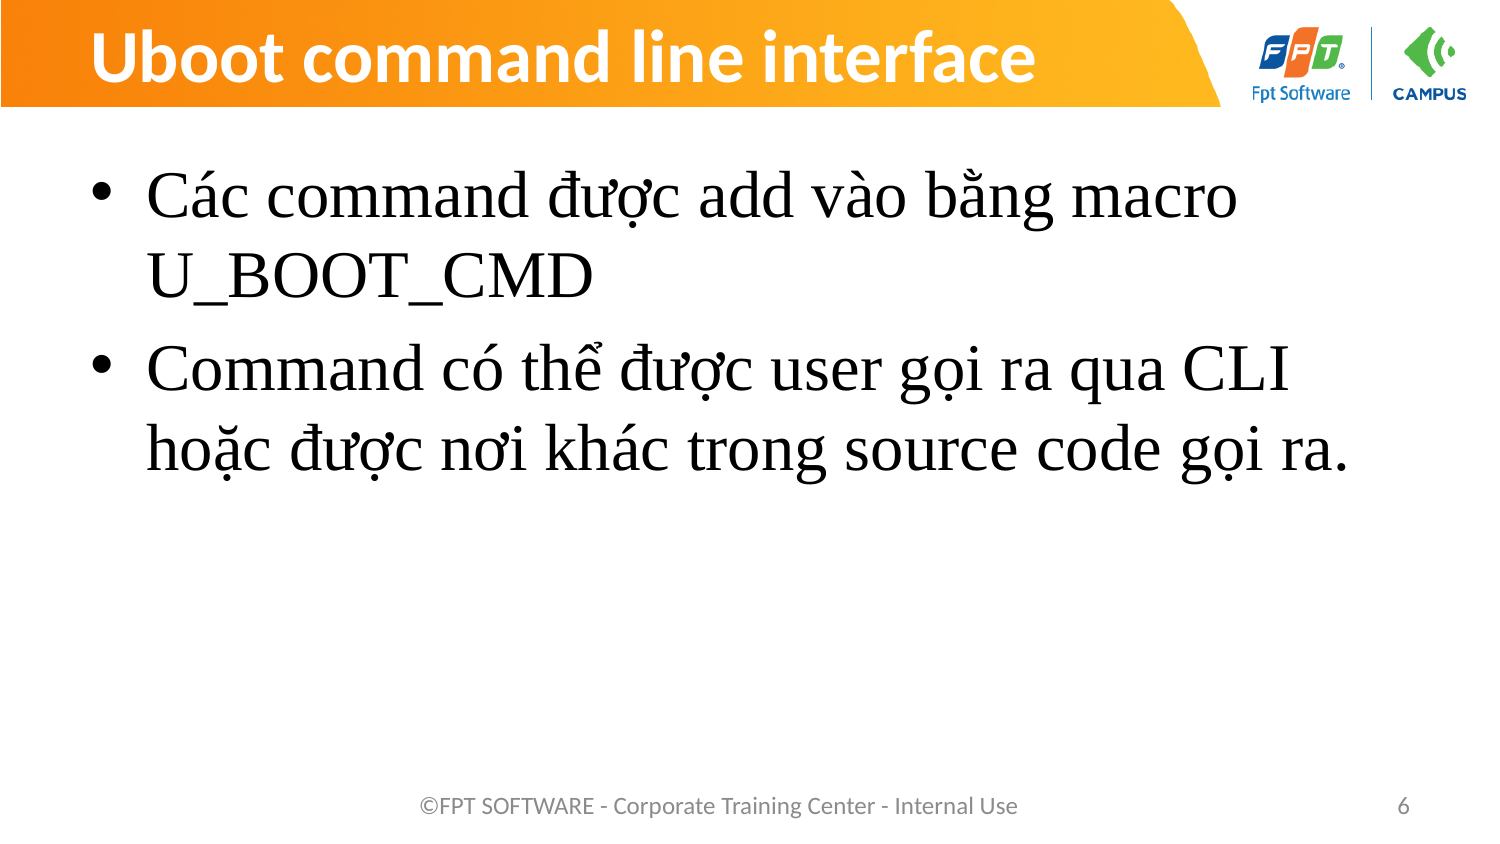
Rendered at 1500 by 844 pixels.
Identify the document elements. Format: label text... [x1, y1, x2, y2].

slide_number 6 [1074, 782, 1425, 827]
footer ©FPT SOFTWARE - Corporate Training Center - Internal Use [395, 782, 1043, 827]
picture [1, 0, 1499, 844]
title Uboot command line interface [75, 0, 1176, 106]
list Các command được add vào bằng macro U_BOOT_CMD Command có thể được user gọi ra qua CLI hoặc được nơi khác trong source code gọi ra. [75, 142, 1425, 754]
